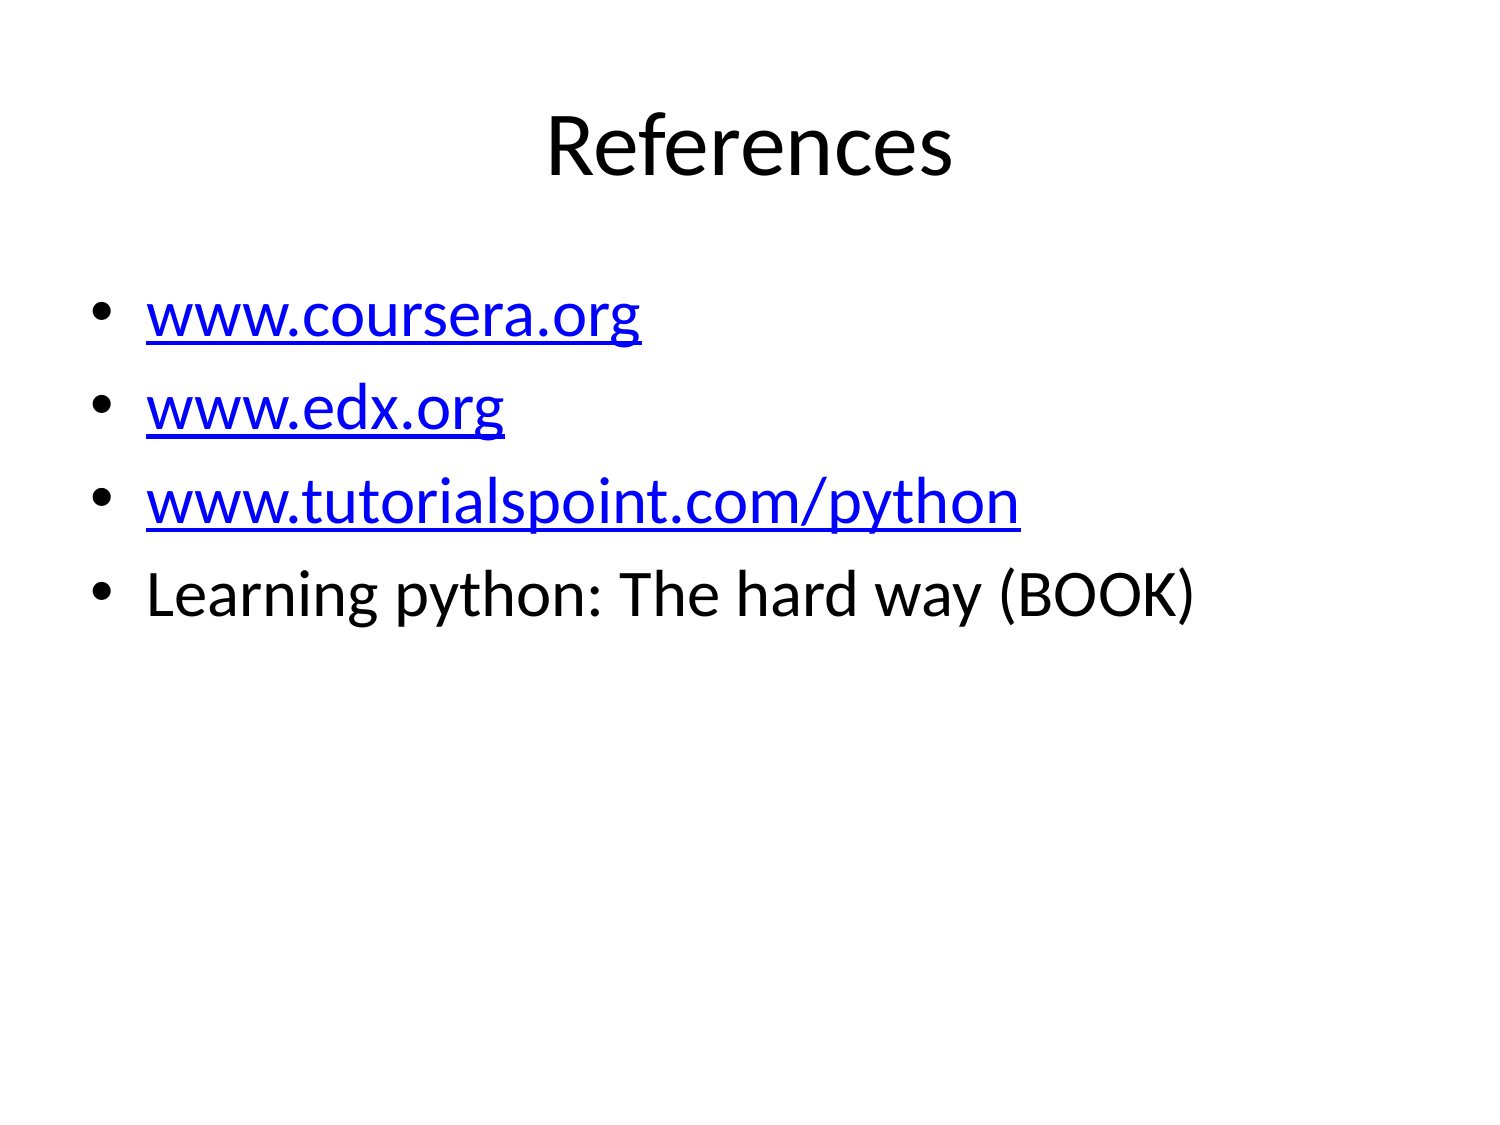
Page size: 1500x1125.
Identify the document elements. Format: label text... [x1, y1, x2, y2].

list www.coursera.org www.edx.org www.tutorialspoint.com/python Learning python: The hard way (BOOK) [75, 262, 1425, 1005]
title References [75, 45, 1425, 233]
